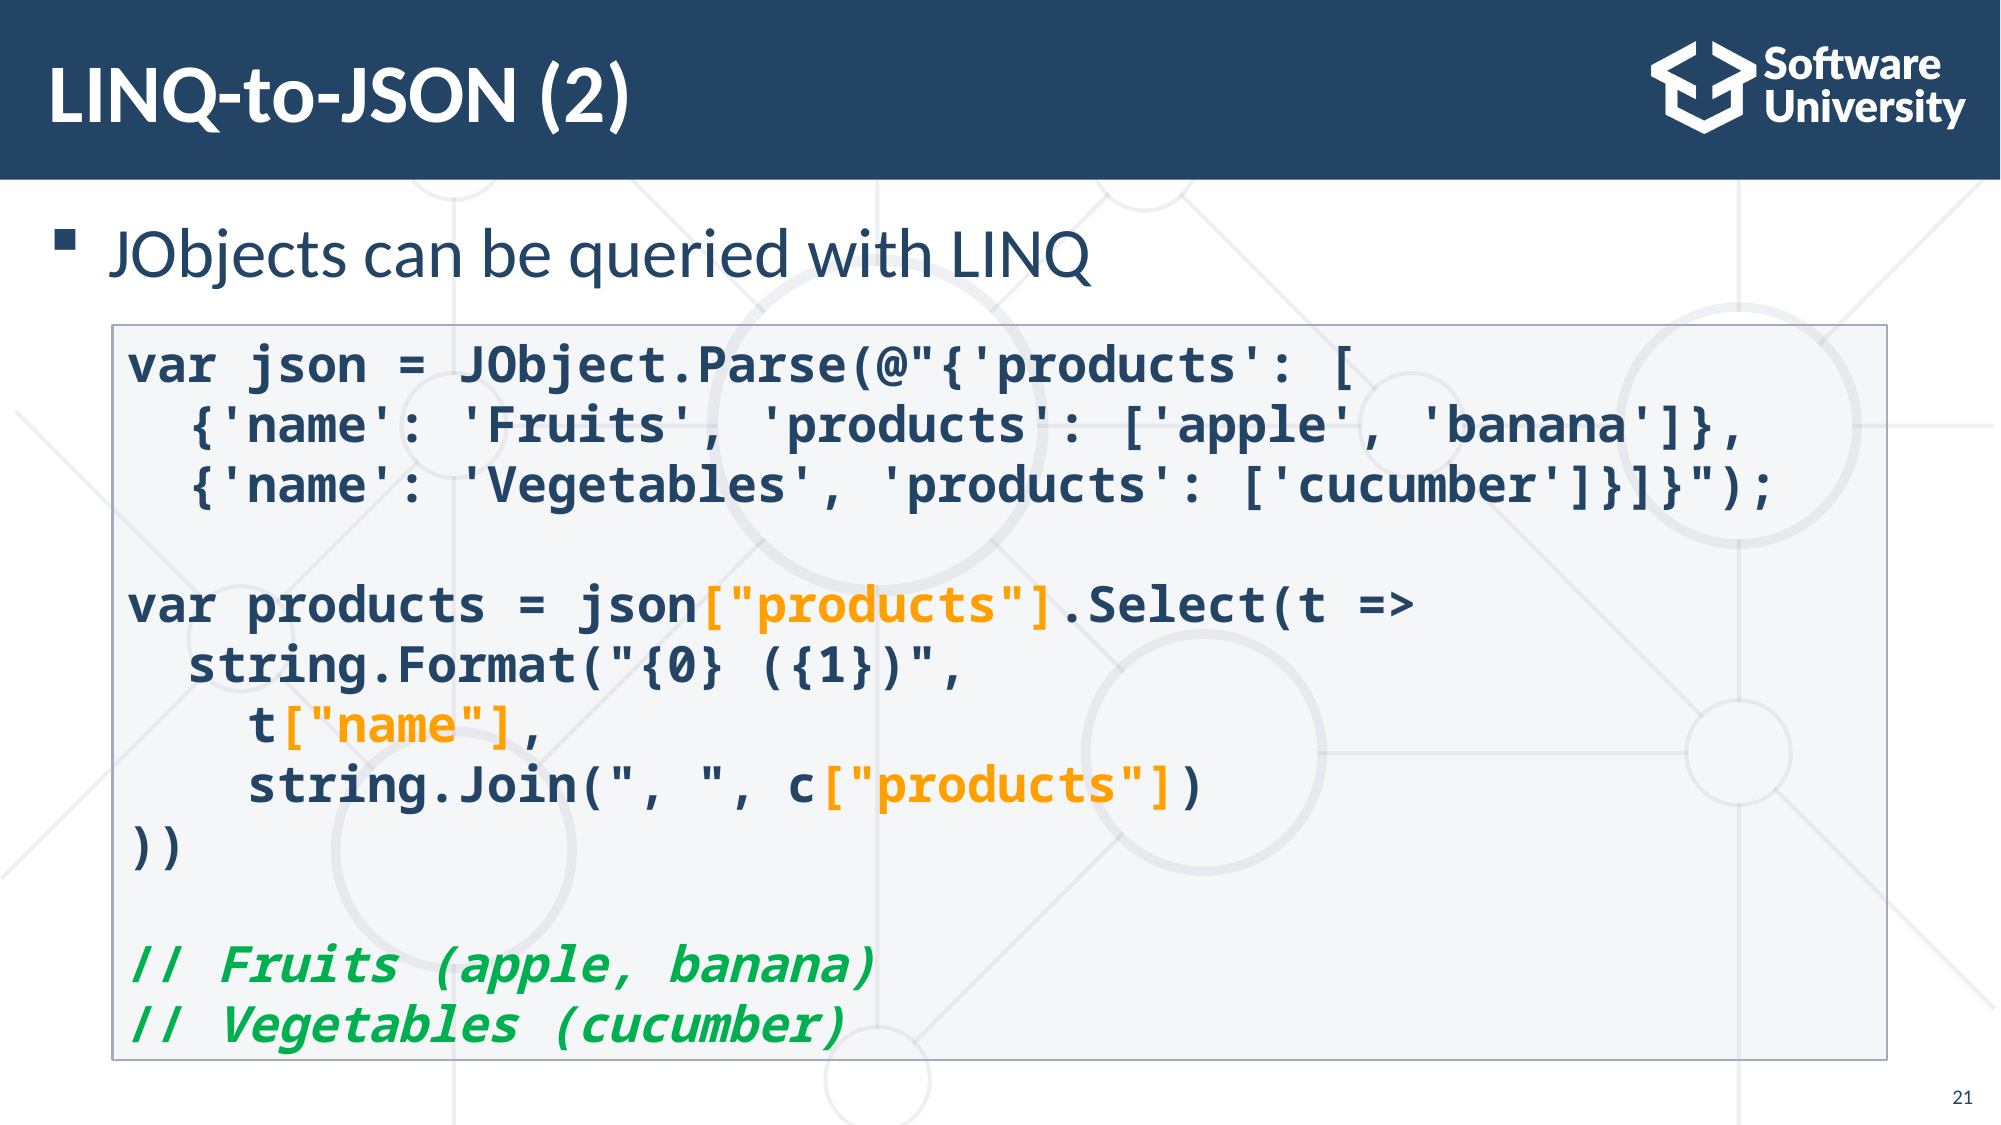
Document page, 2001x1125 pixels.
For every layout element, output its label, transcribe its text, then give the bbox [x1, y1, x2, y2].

picture [1651, 41, 1966, 134]
text_box var json = JObject.Parse(@"{'products': [ {'name': 'Fruits', 'products': ['apple', 'banana']}, {'name': 'Vegetables', 'products': ['cucumber']}]}"); var products = json["products"].Select(t => string.Format("{0} ({1})", t["name"], string.Join(", ", c["products"]) )) // Fruits (apple, banana) // Vegetables (cucumber) [112, 324, 1888, 1060]
title LINQ-to-JSON (2) [31, 16, 1625, 162]
slide_number 21 [1927, 1067, 1989, 1117]
list JObjects can be queried with LINQ [31, 196, 1970, 1104]
